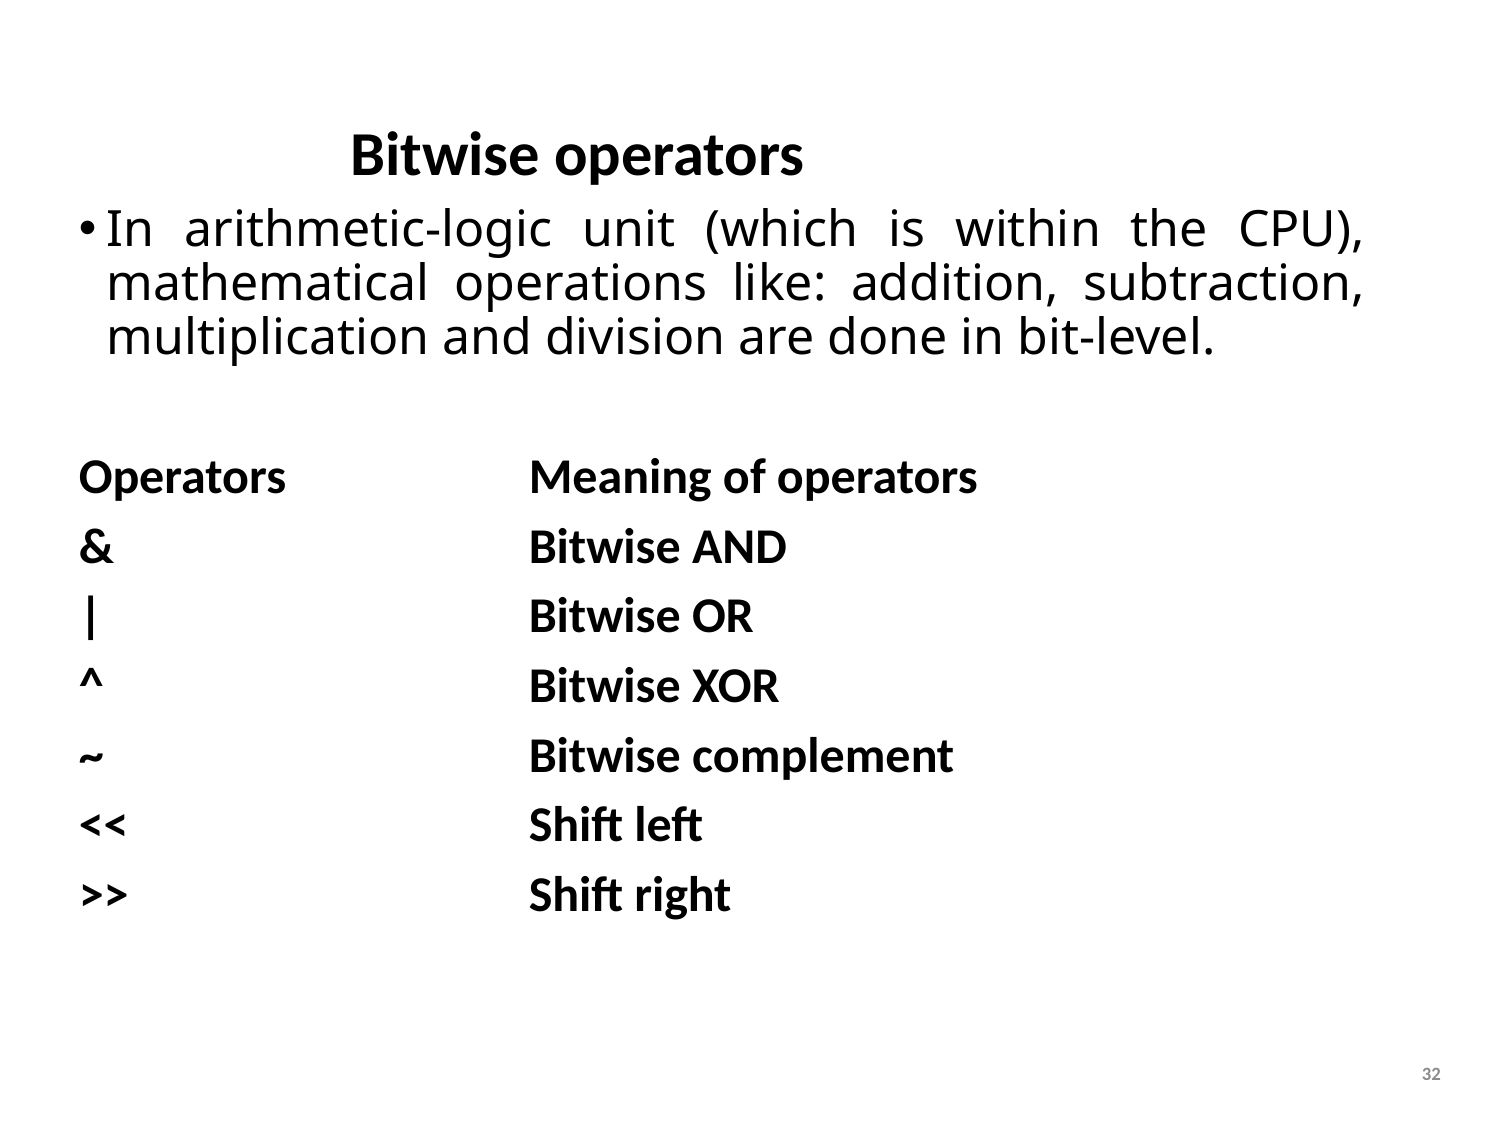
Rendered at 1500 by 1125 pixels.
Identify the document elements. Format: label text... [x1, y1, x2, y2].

title Bitwise operators [335, 113, 1217, 197]
list In arithmetic-logic unit (which is within the CPU), mathematical operations like: addition, subtraction, multiplication and division are done in bit-level. Operators Meaning of operators & Bitwise AND | Bitwise OR ^ Bitwise XOR ~ Bitwise complement << Shift left >> Shift right [67, 197, 1378, 895]
slide_number 32 [1396, 1042, 1456, 1103]
